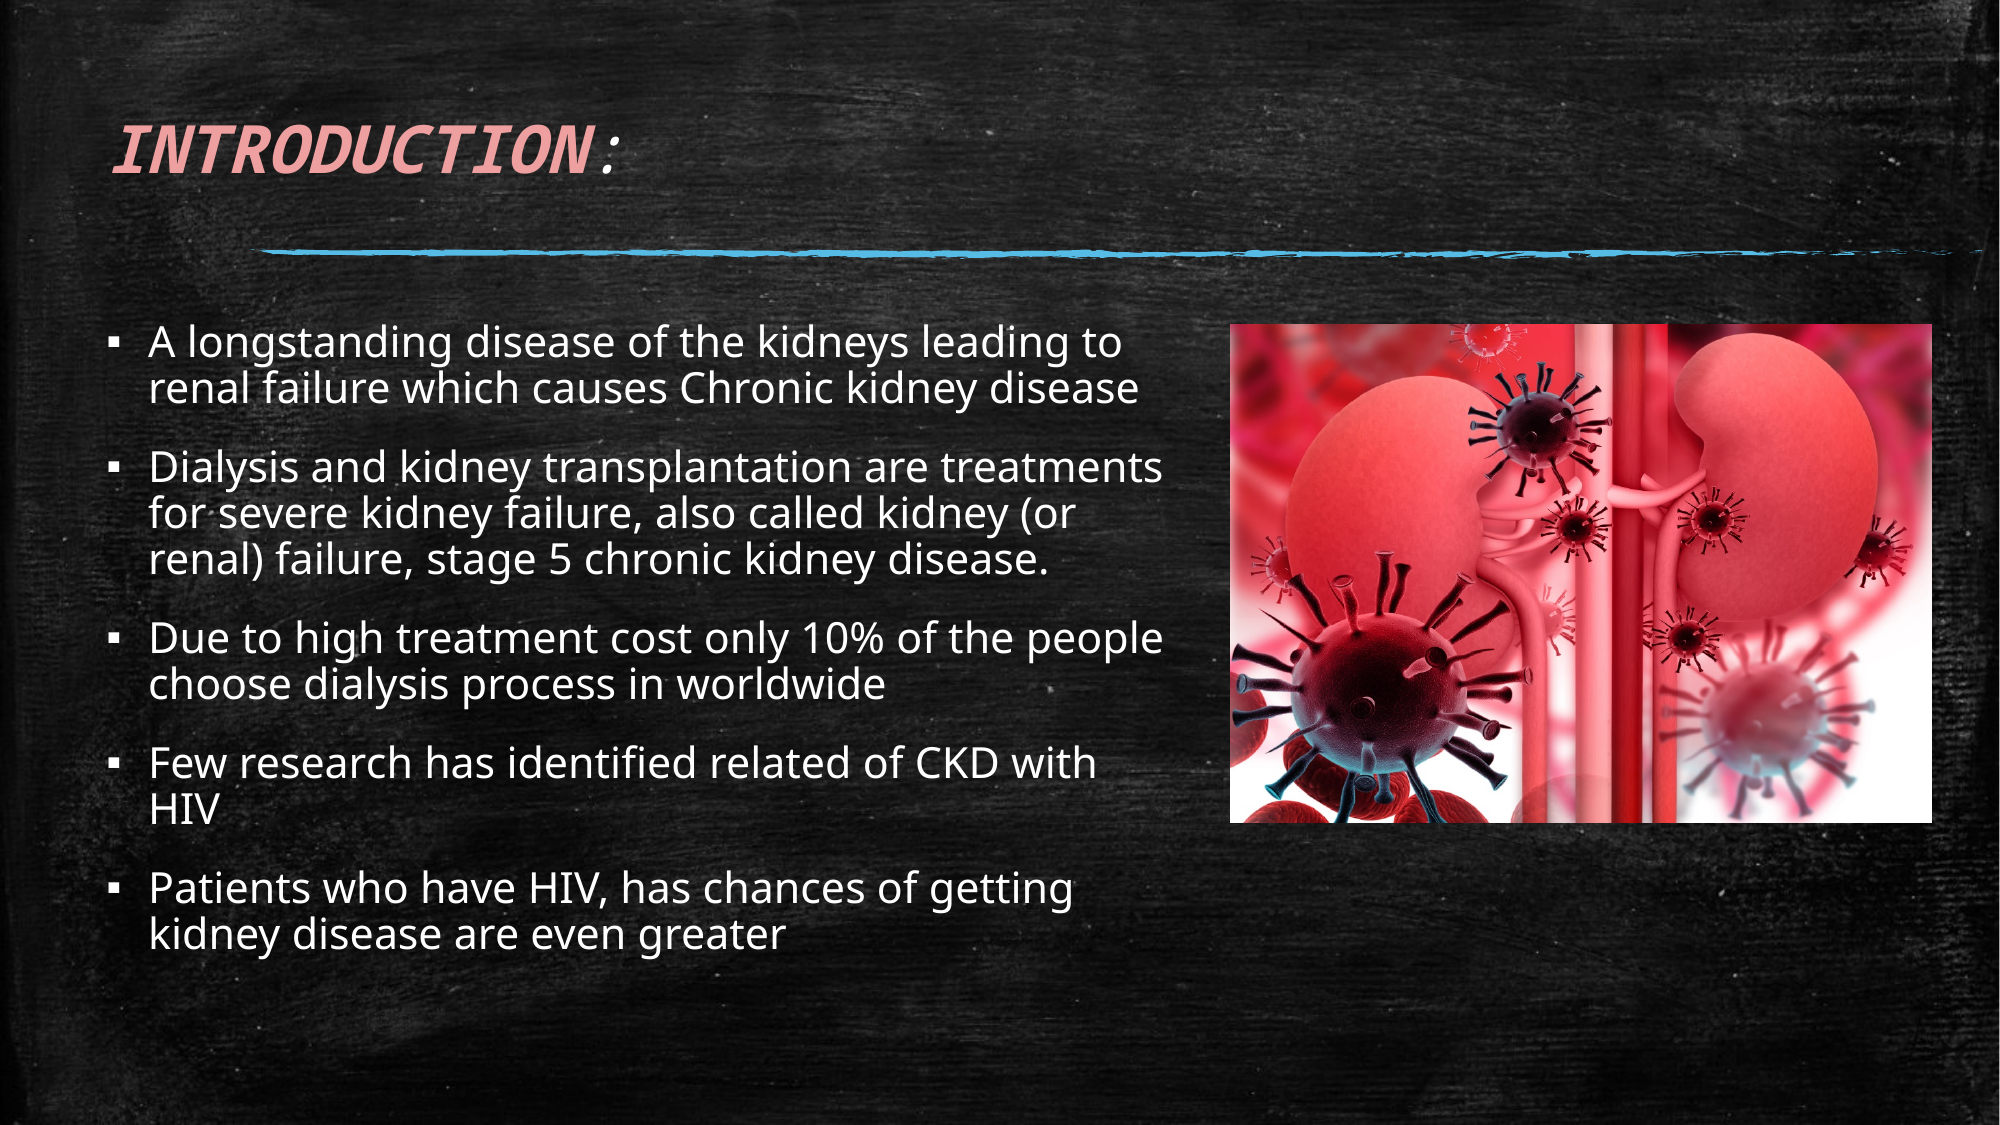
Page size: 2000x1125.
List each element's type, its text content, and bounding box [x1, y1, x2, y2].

picture [1230, 324, 1932, 823]
title INTRODUCTION: [91, 45, 1750, 195]
list A longstanding disease of the kidneys leading to renal failure which causes Chronic kidney disease Dialysis and kidney transplantation are treatments for severe kidney failure, also called kidney (or renal) failure, stage 5 chronic kidney disease. Due to high treatment cost only 10% of the people choose dialysis process in worldwide Few research has identified related of CKD with HIV Patients who have HIV, has chances of getting kidney disease are even greater [91, 312, 1183, 1013]
